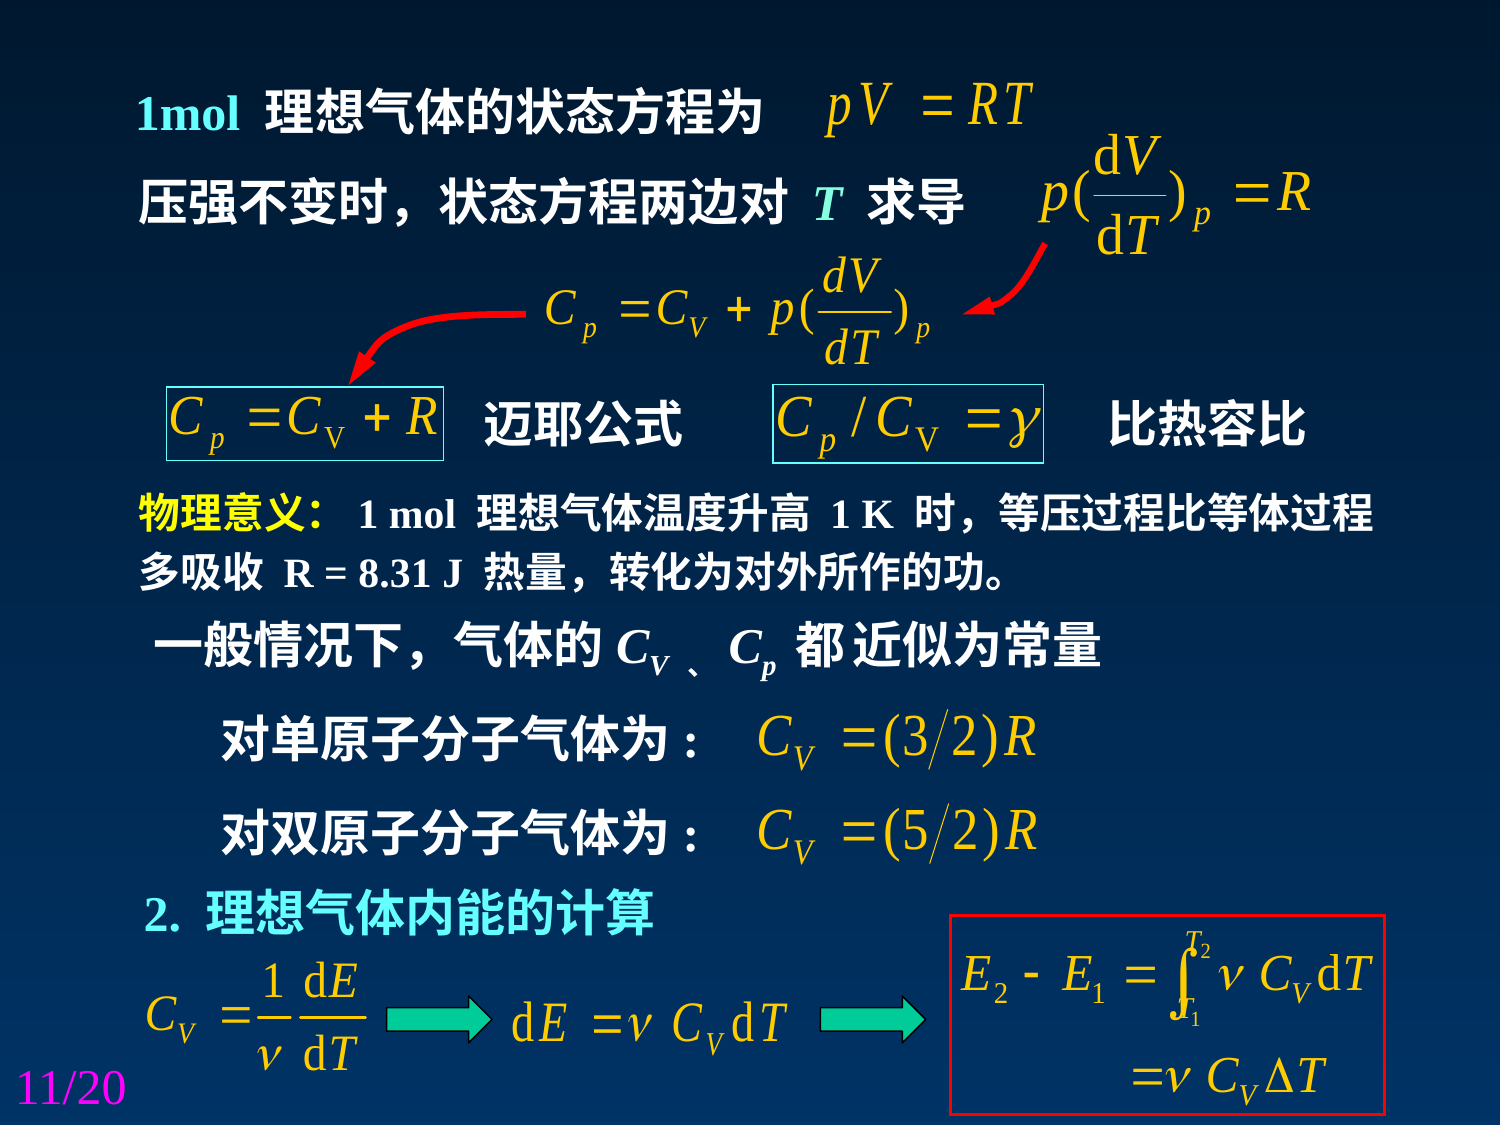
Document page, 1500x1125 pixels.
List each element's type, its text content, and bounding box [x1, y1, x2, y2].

text_box 对双原子分子气体为: [205, 794, 727, 870]
text_box 一般情况下，气体的CV 、Cp 都 近似为常量 [139, 605, 1223, 689]
text_box 2. 理想气体内能的计算 [128, 874, 909, 949]
text_box 11/20 [0, 1046, 350, 1125]
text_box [503, 984, 804, 1067]
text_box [138, 948, 376, 1079]
text_box 比热容比 [1093, 385, 1334, 461]
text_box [755, 798, 1044, 870]
text_box 对单原子分子气体为: [205, 699, 727, 775]
text_box 1mol 理想气体的状态方程为 [119, 73, 780, 149]
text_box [1030, 125, 1315, 259]
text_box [810, 66, 1053, 147]
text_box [755, 703, 1044, 776]
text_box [951, 917, 1383, 1114]
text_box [166, 387, 444, 460]
text_box 压强不变时，状态方程两边对 T 求导 [123, 163, 1025, 239]
text_box [386, 996, 493, 1043]
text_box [773, 385, 1043, 463]
text_box 物理意义：1 mol 理想气体温度升高 1 K 时，等压过程比等体过程多吸收 R = 8.31 J 热量，转化为对外所作的功。 [123, 479, 1400, 605]
text_box 迈耶公式 [468, 385, 710, 461]
text_box [348, 314, 526, 385]
text_box [962, 260, 1033, 316]
text_box [820, 996, 926, 1043]
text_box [537, 243, 940, 374]
